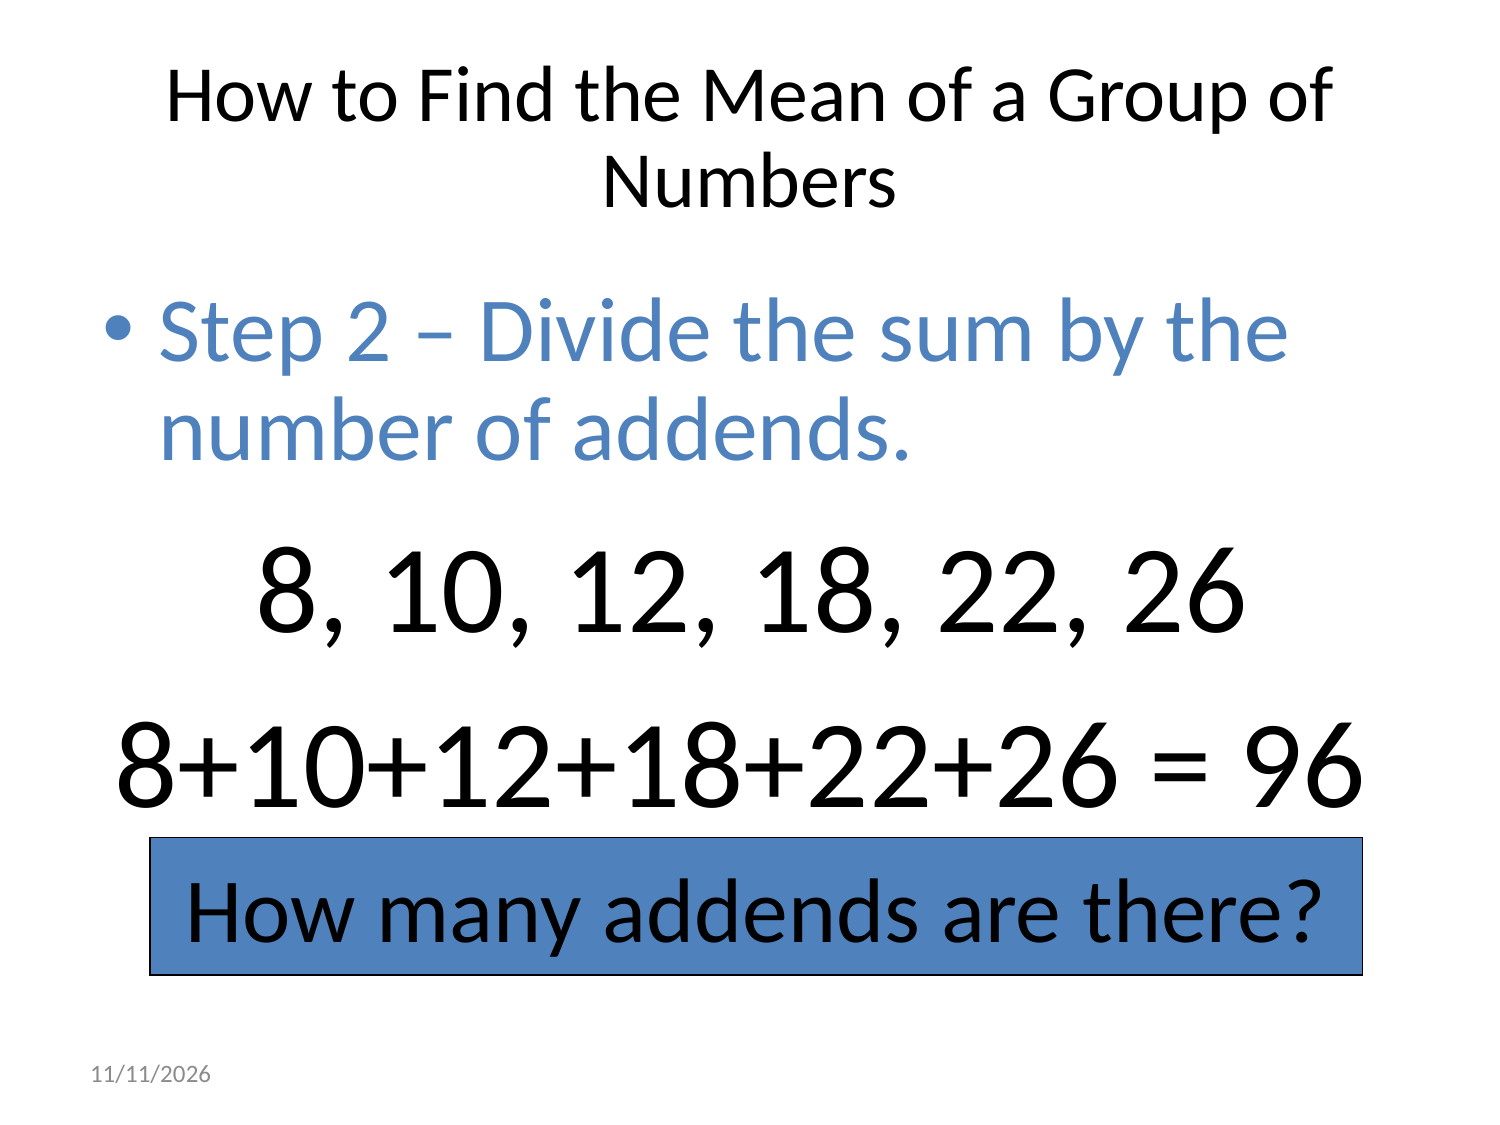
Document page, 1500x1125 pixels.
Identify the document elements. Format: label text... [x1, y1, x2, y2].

text_box How many addends are there? [149, 837, 1363, 975]
text_box 8+10+12+18+22+26 = 96 [99, 674, 1411, 840]
title How to Find the Mean of a Group of Numbers [75, 45, 1425, 233]
list Step 2 – Divide the sum by the number of addends. [87, 275, 1413, 500]
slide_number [75, 1042, 425, 1103]
text_box 8, 10, 12, 18, 22, 26 [241, 499, 1265, 665]
